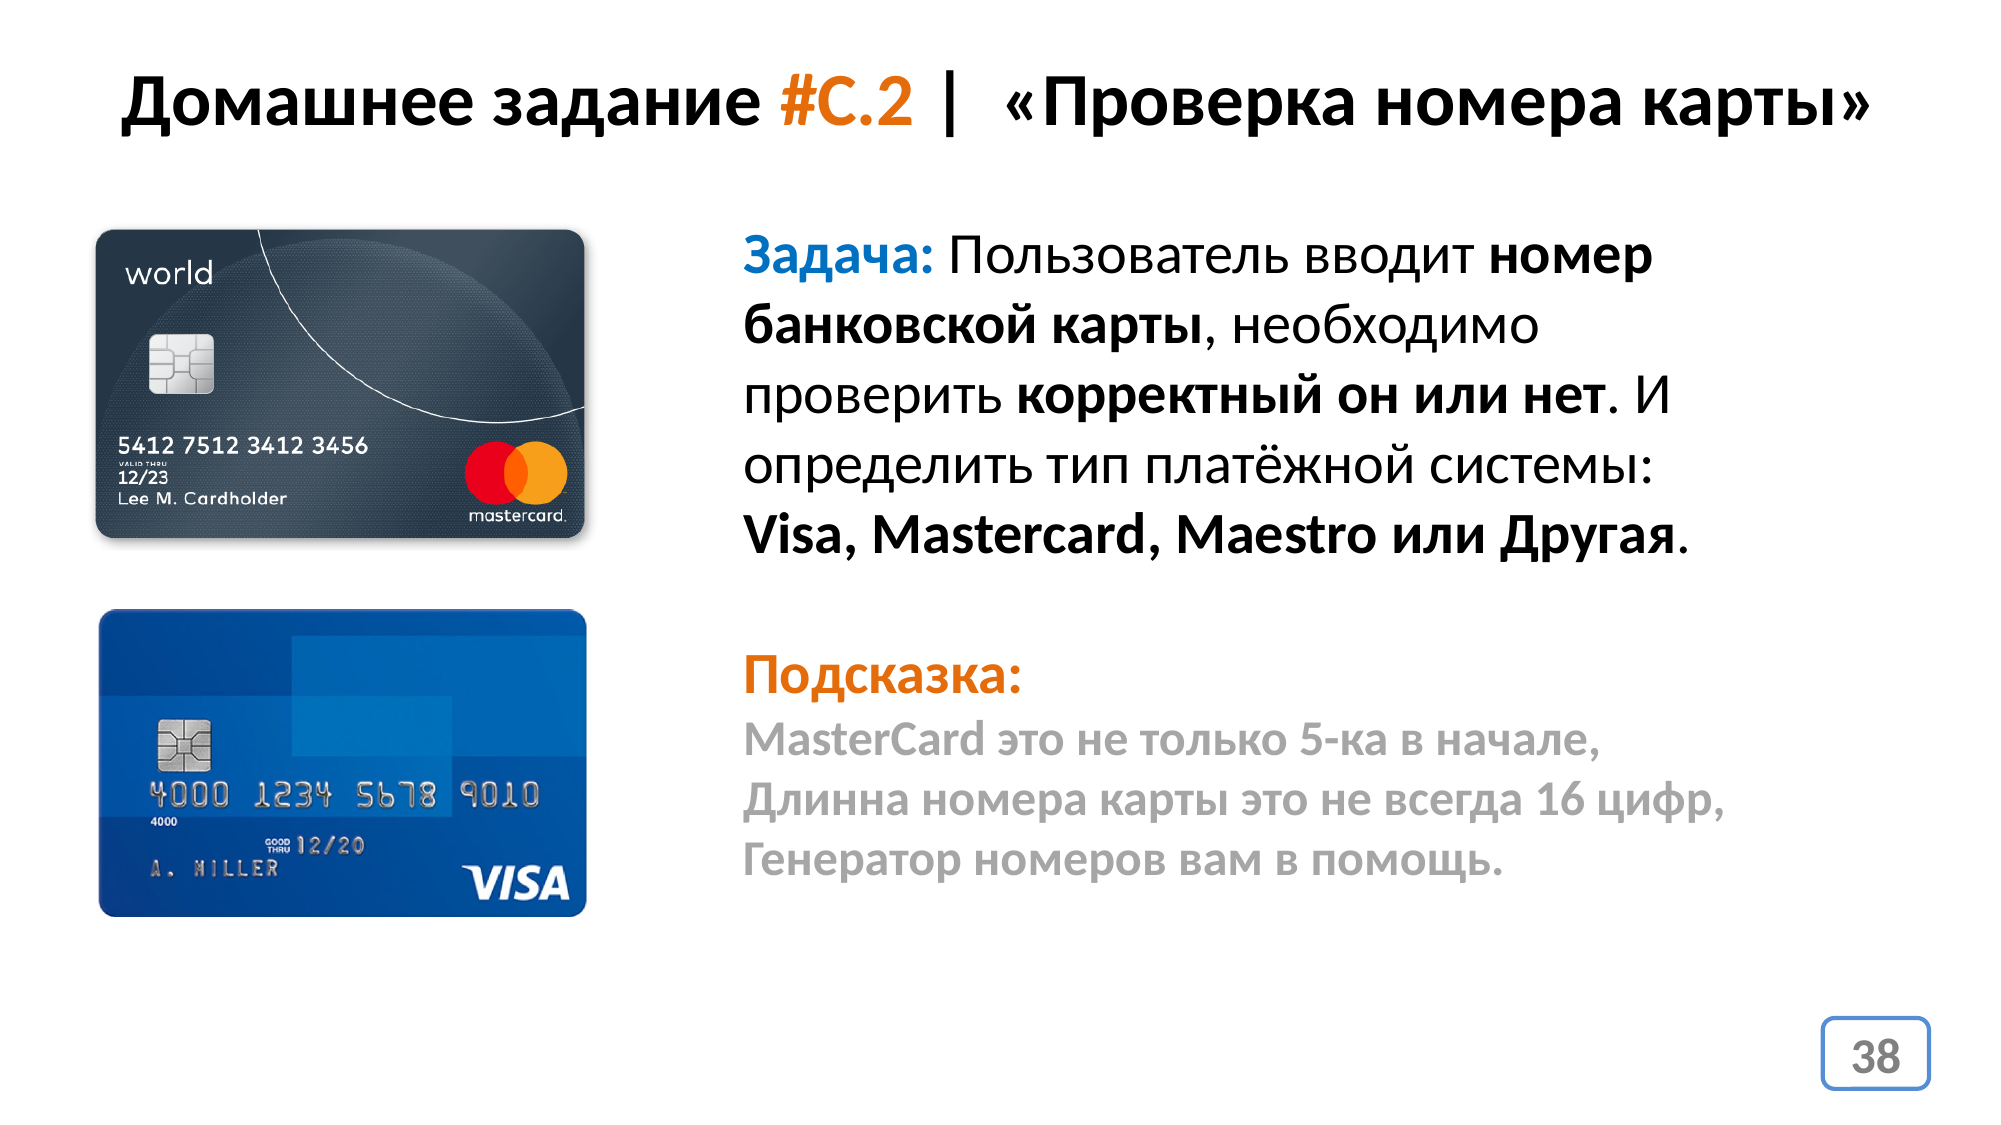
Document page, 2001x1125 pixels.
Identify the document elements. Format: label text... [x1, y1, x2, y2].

text_box Задача: Пользователь вводит номер банковской карты, необходимо проверить корректный он или нет. И определить тип платёжной системы: Visa, Mastercard, Maestro или Другая. Подсказка: MasterCard это не только 5-ка в начале, Длинна номера карты это не всегда 16 цифр, Генератор номеров вам в помощь. [728, 208, 1756, 893]
picture [98, 609, 591, 917]
picture [82, 218, 599, 551]
text_box Домашнее задание #C.2 | «Проверка номера карты» [0, 42, 2000, 148]
text_box 38 [1820, 1015, 1932, 1091]
